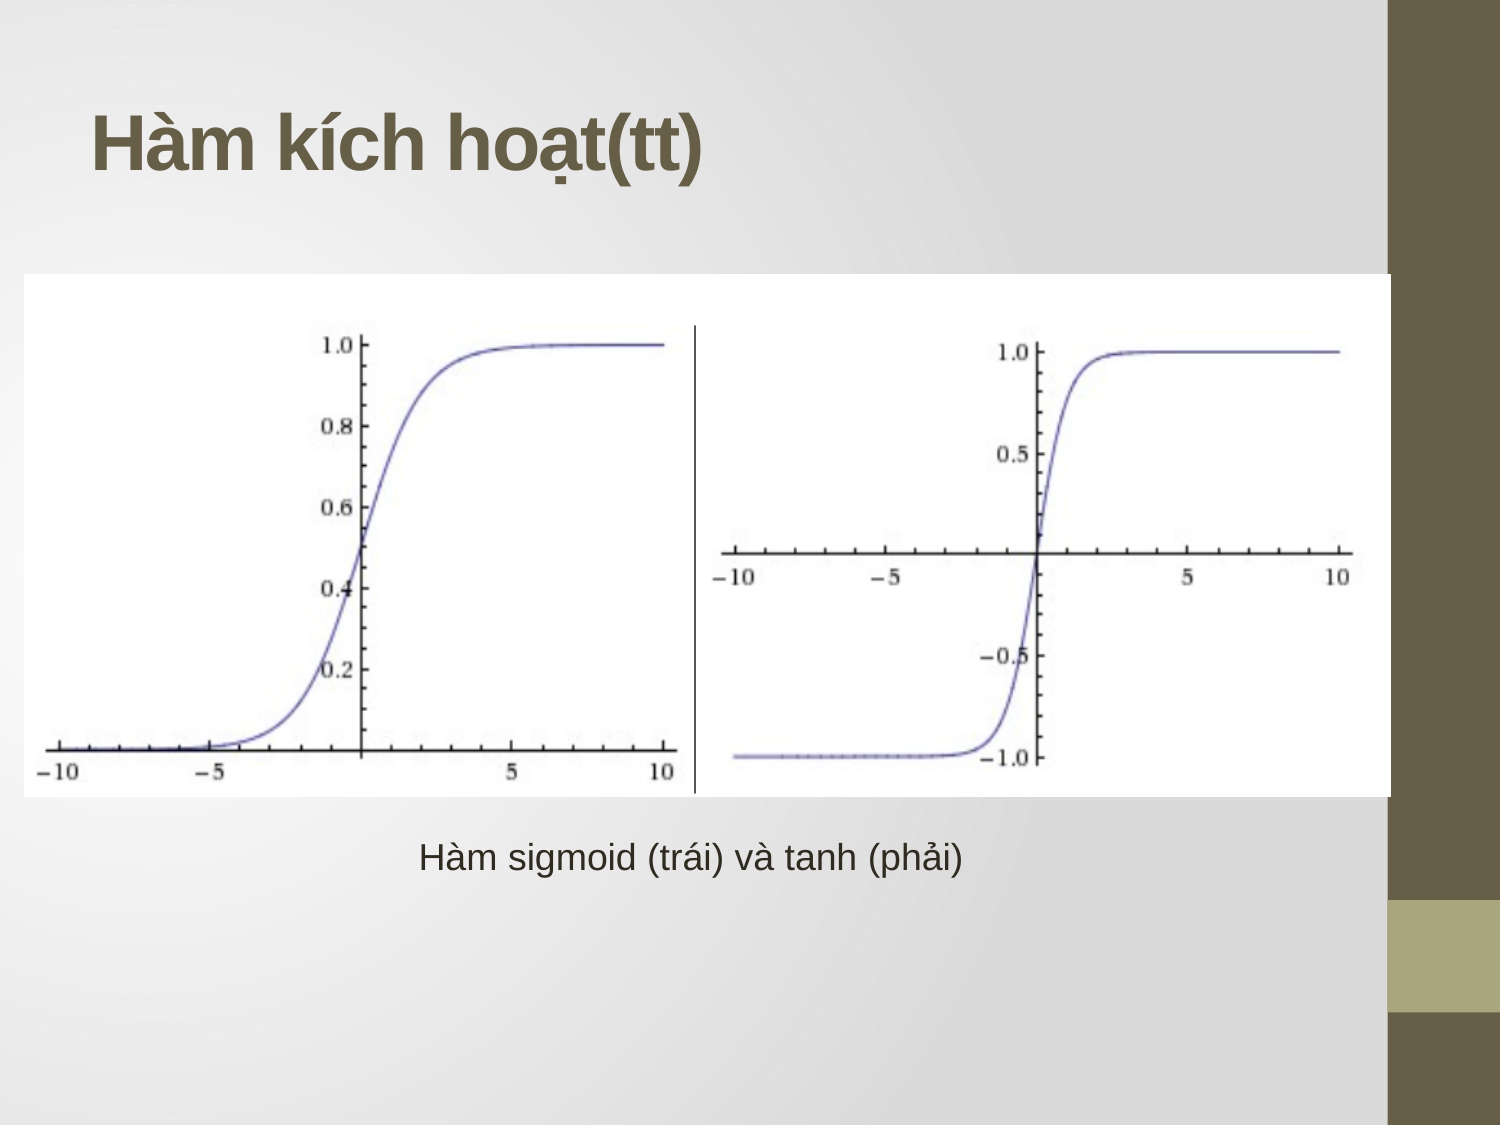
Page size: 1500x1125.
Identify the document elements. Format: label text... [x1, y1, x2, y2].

title Hàm kích hoạt(tt) [75, 45, 1325, 233]
picture [24, 274, 1392, 798]
list Hàm sigmoid (trái) và tanh (phải) [0, 825, 1332, 925]
